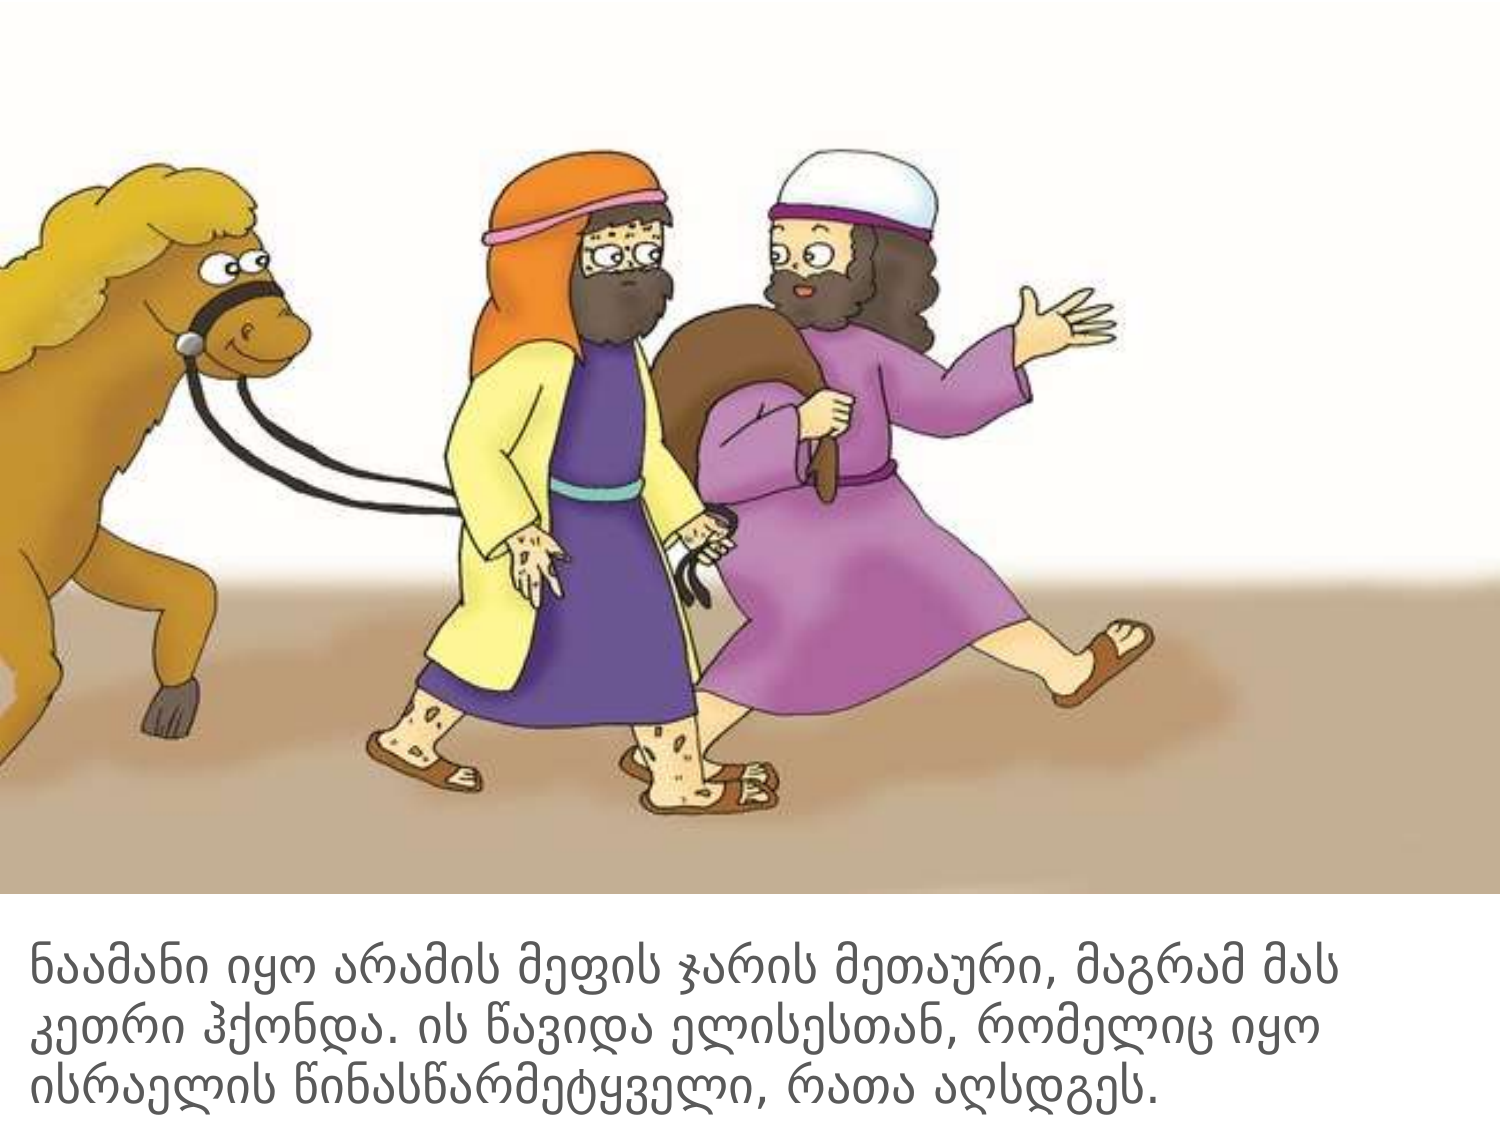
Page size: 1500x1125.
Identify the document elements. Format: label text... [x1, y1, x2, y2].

text_box ნაამანი იყო არამის მეფის ჯარის მეთაური, მაგრამ მას კეთრი ჰქონდა. ის წავიდა ელისესთან, რომელიც იყო ისრაელის წინასწარმეტყველი, რათა აღსდგეს. [14, 925, 1486, 1121]
picture [0, 1, 1500, 894]
